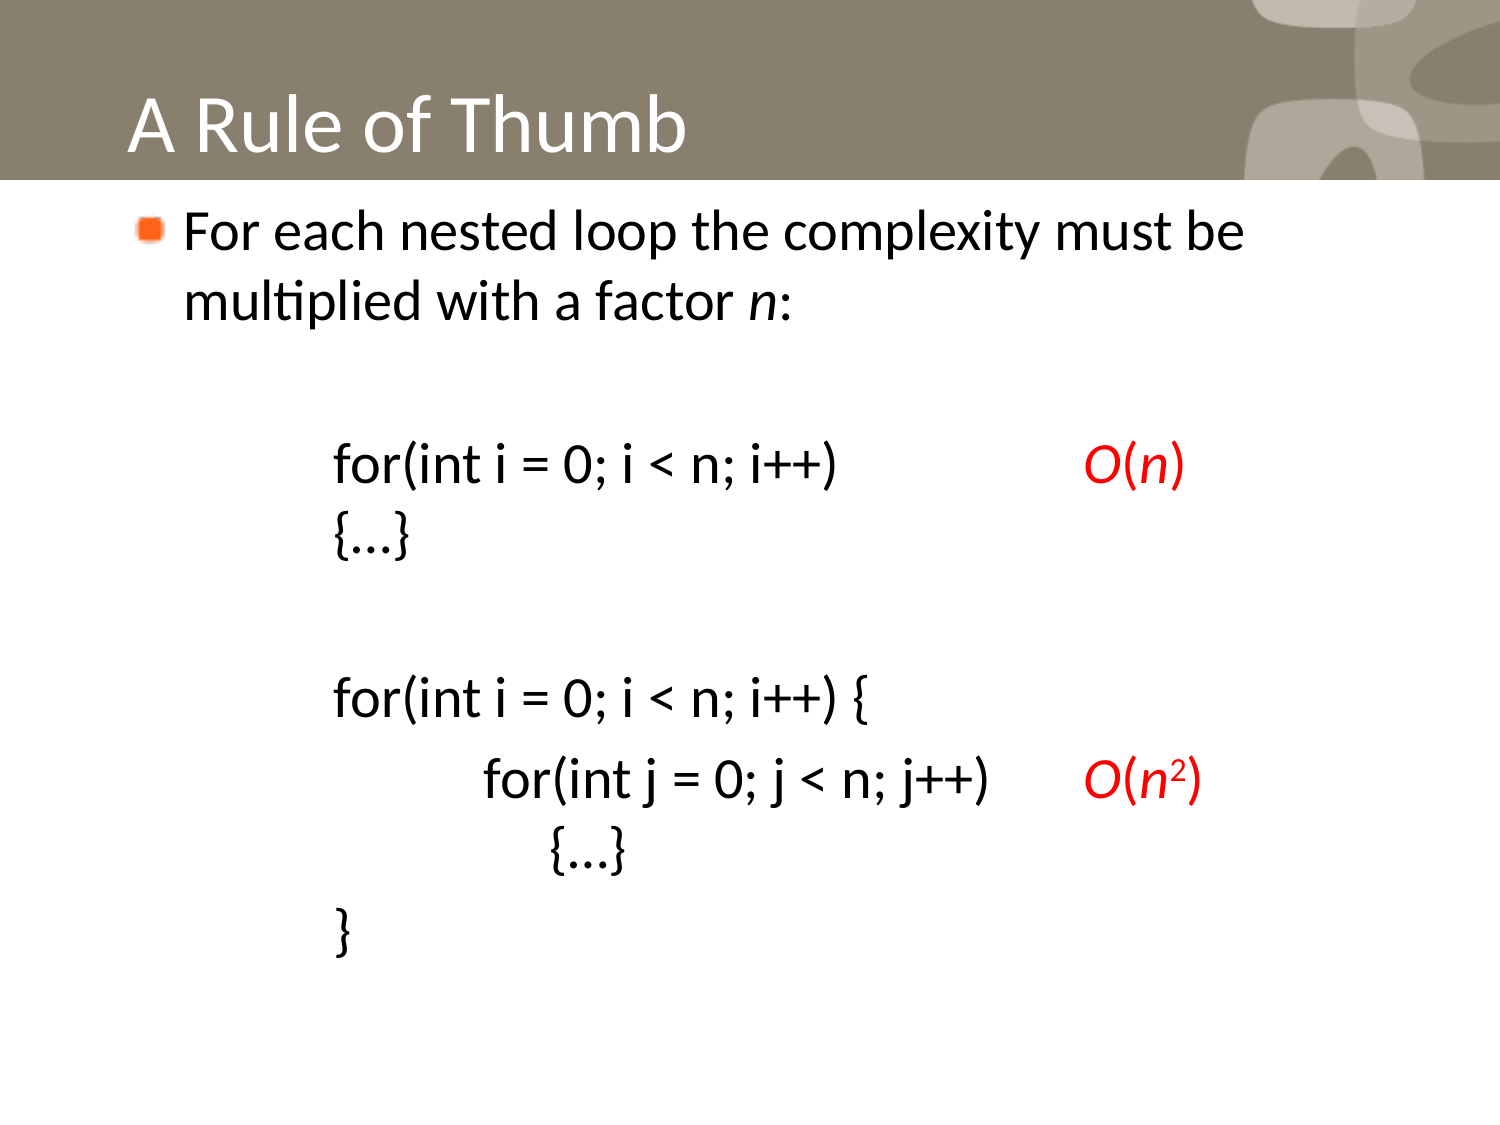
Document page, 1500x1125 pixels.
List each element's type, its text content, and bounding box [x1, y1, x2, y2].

title A Rule of Thumb [112, 42, 1388, 177]
list For each nested loop the complexity must be multiplied with a factor n: for(int i = 0; i < n; i++) O(n) {…} for(int i = 0; i < n; i++) { for(int j = 0; j < n; j++) O(n2) {…} } [112, 184, 1388, 1000]
